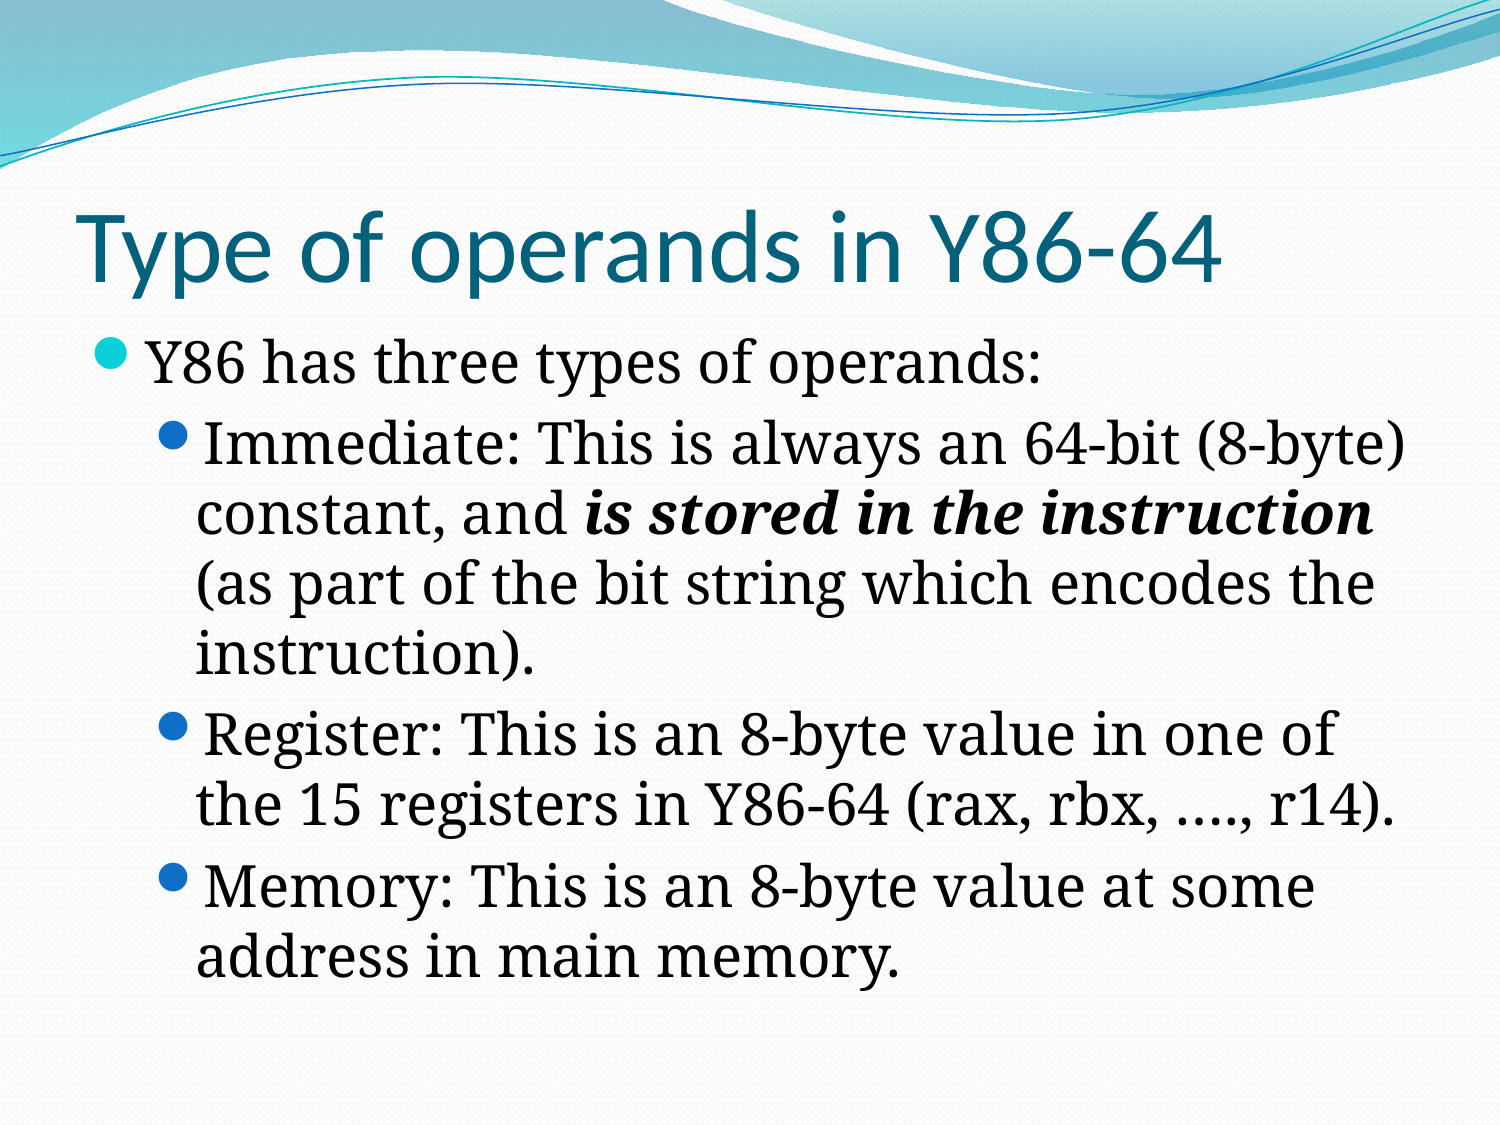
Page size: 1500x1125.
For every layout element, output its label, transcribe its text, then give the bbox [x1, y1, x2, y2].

list Y86 has three types of operands: Immediate: This is always an 64-bit (8-byte) constant, and is stored in the instruction (as part of the bit string which encodes the instruction). Register: This is an 8-byte value in one of the 15 registers in Y86-64 (rax, rbx, …., r14). Memory: This is an 8-byte value at some address in main memory. [75, 317, 1425, 1038]
title Type of operands in Y86-64 [75, 115, 1425, 303]
